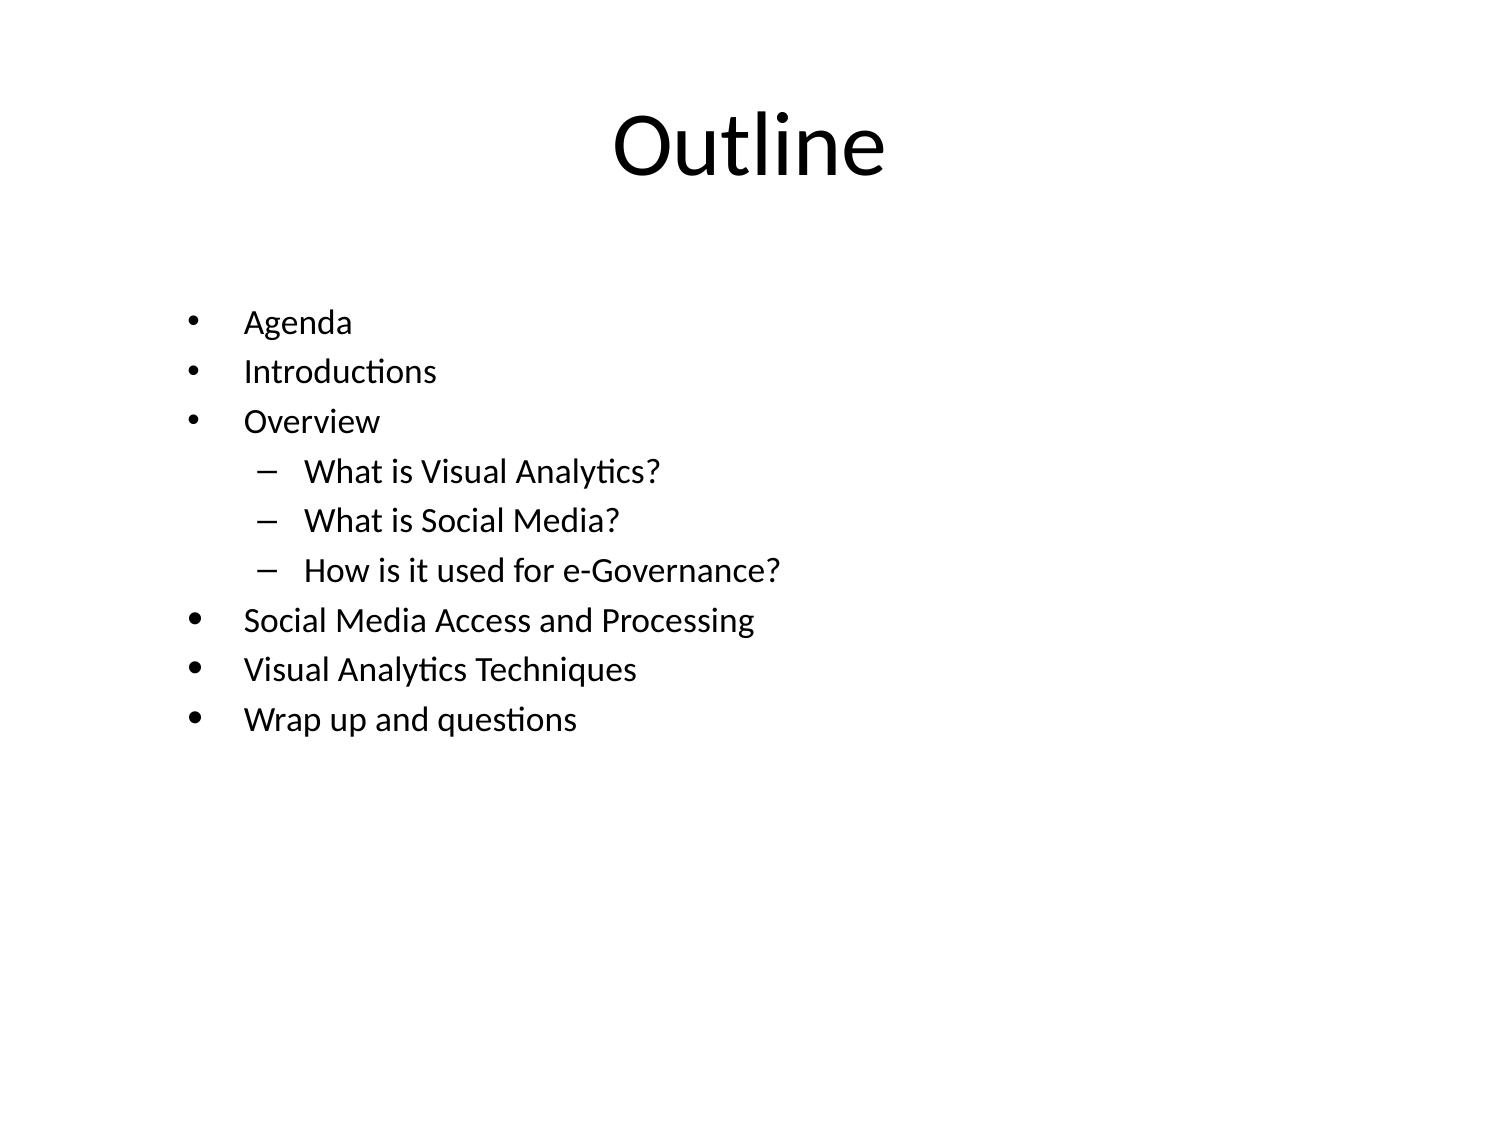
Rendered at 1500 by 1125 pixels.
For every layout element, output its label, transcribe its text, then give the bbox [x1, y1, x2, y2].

list Agenda Introductions Overview What is Visual Analytics? What is Social Media? How is it used for e-Governance? Social Media Access and Processing Visual Analytics Techniques Wrap up and questions [124, 291, 1376, 1114]
title Outline [75, 45, 1425, 233]
